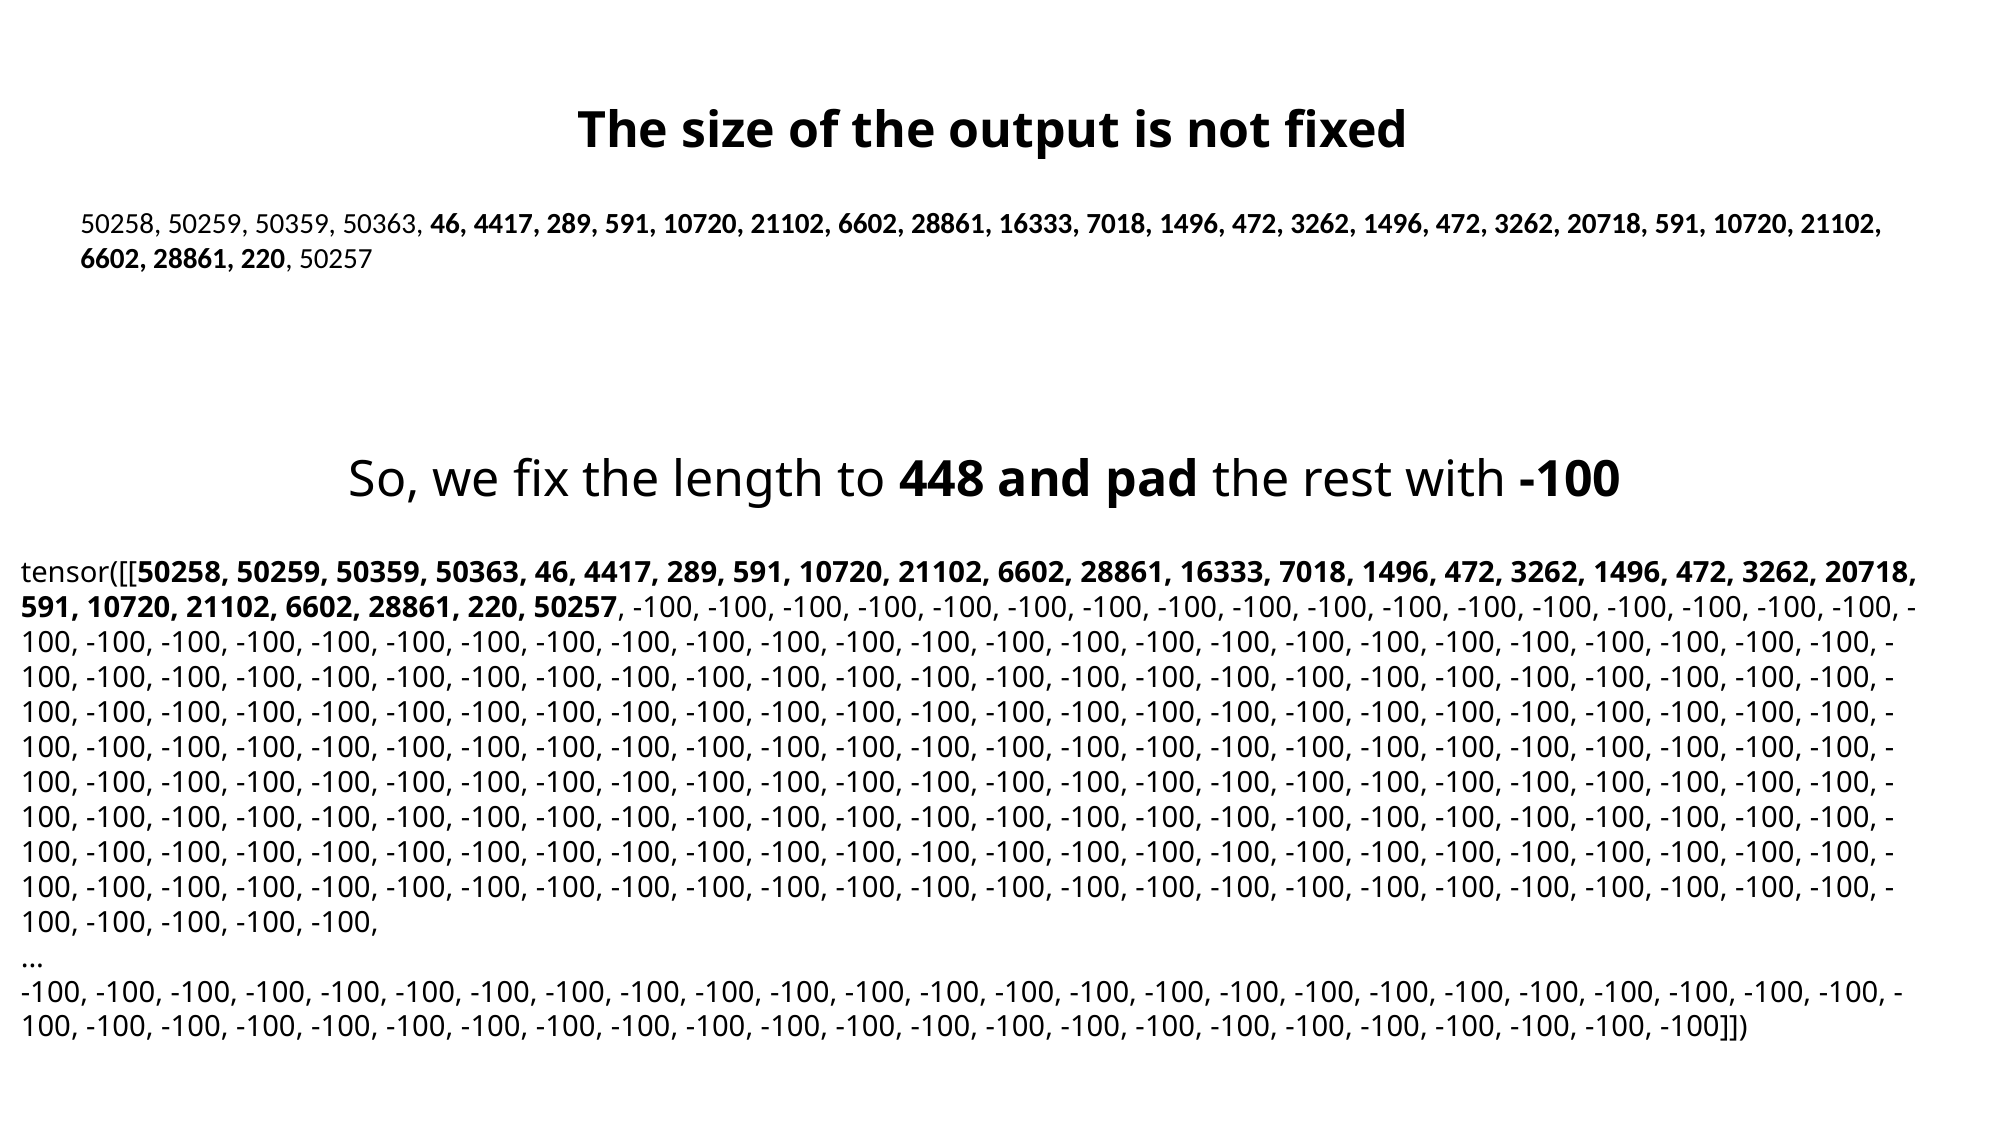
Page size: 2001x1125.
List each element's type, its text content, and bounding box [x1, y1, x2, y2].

text_box tensor([[50258, 50259, 50359, 50363, 46, 4417, 289, 591, 10720, 21102, 6602, 28861, 16333, 7018, 1496, 472, 3262, 1496, 472, 3262, 20718, 591, 10720, 21102, 6602, 28861, 220, 50257, -100, -100, -100, -100, -100, -100, -100, -100, -100, -100, -100, -100, -100, -100, -100, -100, -100, -100, -100, -100, -100, -100, -100, -100, -100, -100, -100, -100, -100, -100, -100, -100, -100, -100, -100, -100, -100, -100, -100, -100, -100, -100, -100, -100, -100, -100, -100, -100, -100, -100, -100, -100, -100, -100, -100, -100, -100, -100, -100, -100, -100, -100, -100, -100, -100, -100, -100, -100, -100, -100, -100, -100, -100, -100, -100, -100, -100, -100, -100, -100, -100, -100, -100, -100, -100, -100, -100, -100, -100, -100, -100, -100, -100, -100, -100, -100, -100, -100, -100, -100, -100, -100, -100, -100, -100, -100, -100, -100, -100, -100, -100, -100, -100, -100, -100, -100, -100, -100, -100, -100, -100, -100, -100, -100, -100, -100, -100, -100, -100, -100, -100, -100, -100, -100, -100, -100, -100, -100, -100, -100, -100, -100, -100, -100, -100, -100, -100, -100, -100, -100, -100, -100, -100, -100, -100, -100, -100, -100, -100, -100, -100, -100, -100, -100, -100, -100, -100, -100, -100, -100, -100, -100, -100, -100, -100, -100, -100, -100, -100, -100, -100, -100, -100, -100, -100, -100, -100, -100, -100, -100, -100, -100, -100, -100, -100, -100, -100, -100, -100, -100, -100, -100, -100, -100, -100, -100, -100, -100, -100, -100, -100, -100, -100, -100, -100, -100, -100, -100, -100, -100, -100, -100, ... -100, -100, -100, -100, -100, -100, -100, -100, -100, -100, -100, -100, -100, -100, -100, -100, -100, -100, -100, -100, -100, -100, -100, -100, -100, -100, -100, -100, -100, -100, -100, -100, -100, -100, -100, -100, -100, -100, -100, -100, -100, -100, -100, -100, -100, -100, -100, -100]]) [5, 545, 1969, 1051]
text_box The size of the output is not fixed [289, 89, 1697, 165]
text_box So, we fix the length to 448 and pad the rest with -100 [281, 439, 1689, 514]
text_box 50258, 50259, 50359, 50363, 46, 4417, 289, 591, 10720, 21102, 6602, 28861, 16333, 7018, 1496, 472, 3262, 1496, 472, 3262, 20718, 591, 10720, 21102, 6602, 28861, 220, 50257 [65, 197, 1918, 283]
